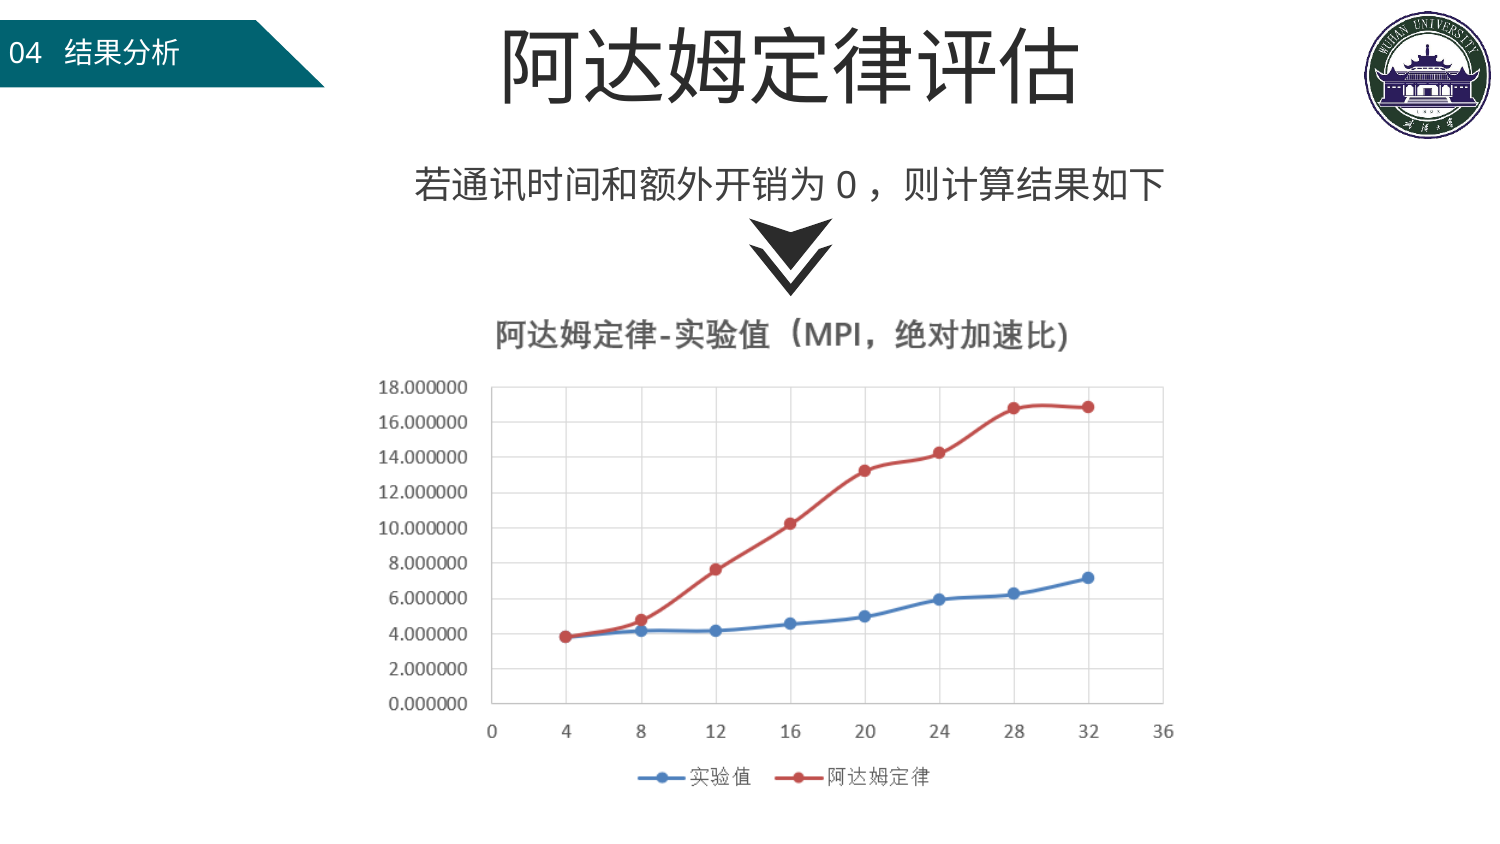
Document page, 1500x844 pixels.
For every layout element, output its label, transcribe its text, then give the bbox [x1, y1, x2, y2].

picture [365, 300, 1194, 809]
text_box 若通讯时间和额外开销为0，则计算结果如下 [399, 153, 1182, 214]
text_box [0, 19, 326, 88]
text_box 阿达姆定律评估 [483, 6, 1097, 122]
picture [1363, 11, 1491, 139]
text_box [751, 215, 830, 300]
